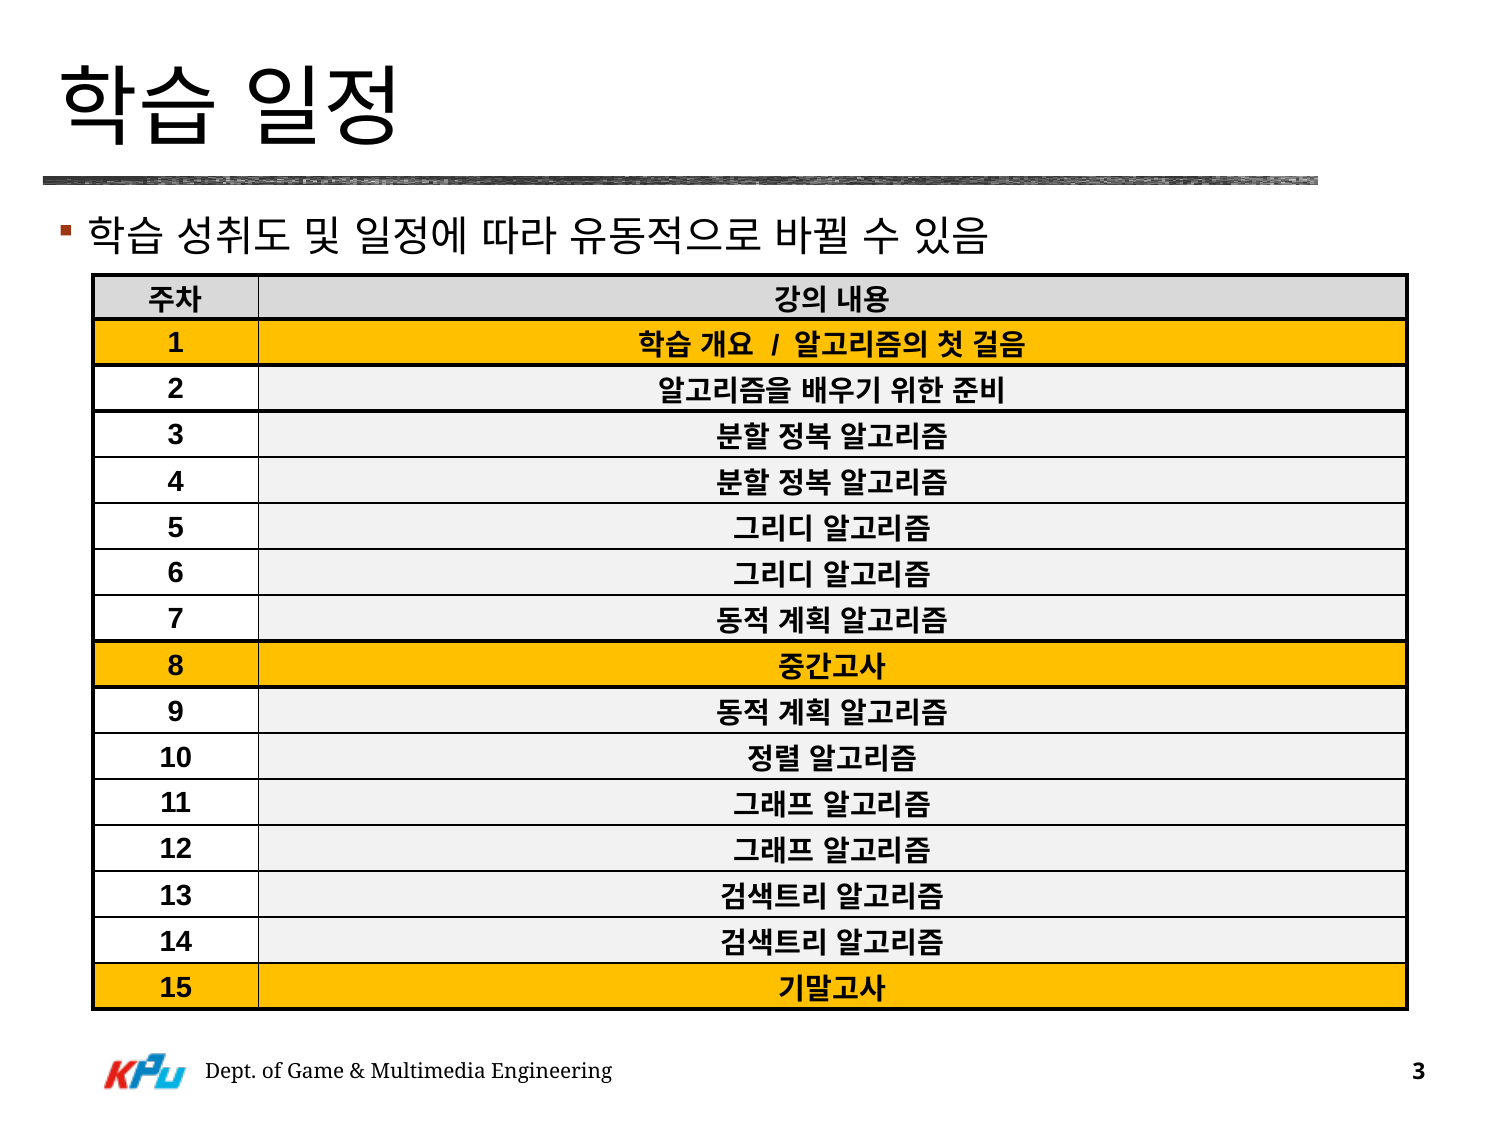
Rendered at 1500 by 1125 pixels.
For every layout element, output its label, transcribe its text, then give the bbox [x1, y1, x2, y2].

table_cell 11 [95, 780, 258, 824]
table_cell 그리디 알고리즘 [259, 504, 1405, 548]
table_cell 분할 정복 알고리즘 [259, 413, 1405, 456]
table_cell 그래프 알고리즘 [259, 780, 1405, 824]
table_cell 그리디 알고리즘 [259, 550, 1405, 594]
table_cell 정렬 알고리즘 [259, 734, 1405, 778]
table_cell 14 [95, 918, 258, 962]
table_cell 동적 계획 알고리즘 [259, 689, 1405, 732]
table_cell 그래프 알고리즘 [259, 826, 1405, 870]
footer Dept. of Game & Multimedia Engineering [190, 1042, 879, 1103]
table_cell 중간고사 [259, 643, 1405, 685]
table_cell 4 [95, 458, 258, 502]
table_cell 6 [95, 550, 258, 594]
table_cell 기말고사 [259, 964, 1405, 1007]
table_cell 7 [95, 596, 258, 639]
slide_number 3 [1379, 1042, 1459, 1103]
table_cell 1 [95, 321, 258, 363]
table_cell 10 [95, 734, 258, 778]
table_cell 8 [95, 643, 258, 685]
picture [92, 1030, 191, 1120]
table_cell 2 [95, 367, 258, 409]
table_cell 12 [95, 826, 258, 870]
table_cell 15 [95, 964, 258, 1007]
table_header 주차 [95, 277, 258, 317]
table_header 강의 내용 [259, 277, 1405, 317]
table_cell 분할 정복 알고리즘 [259, 458, 1405, 502]
table_cell 동적 계획 알고리즘 [259, 596, 1405, 639]
table_cell 13 [95, 872, 258, 916]
table_cell 검색트리 알고리즘 [259, 918, 1405, 962]
table_cell 알고리즘을 배우기 위한 준비 [259, 367, 1405, 409]
table_cell 학습 개요 / 알고리즘의 첫 걸음 [259, 321, 1405, 363]
title 학습 일정 [42, 39, 1458, 182]
table_cell 5 [95, 504, 258, 548]
list 학습 성취도 및 일정에 따라 유동적으로 바뀔 수 있음 [42, 207, 1458, 1013]
table_cell 9 [95, 689, 258, 732]
table_cell 검색트리 알고리즘 [259, 872, 1405, 916]
table_cell 3 [95, 413, 258, 456]
